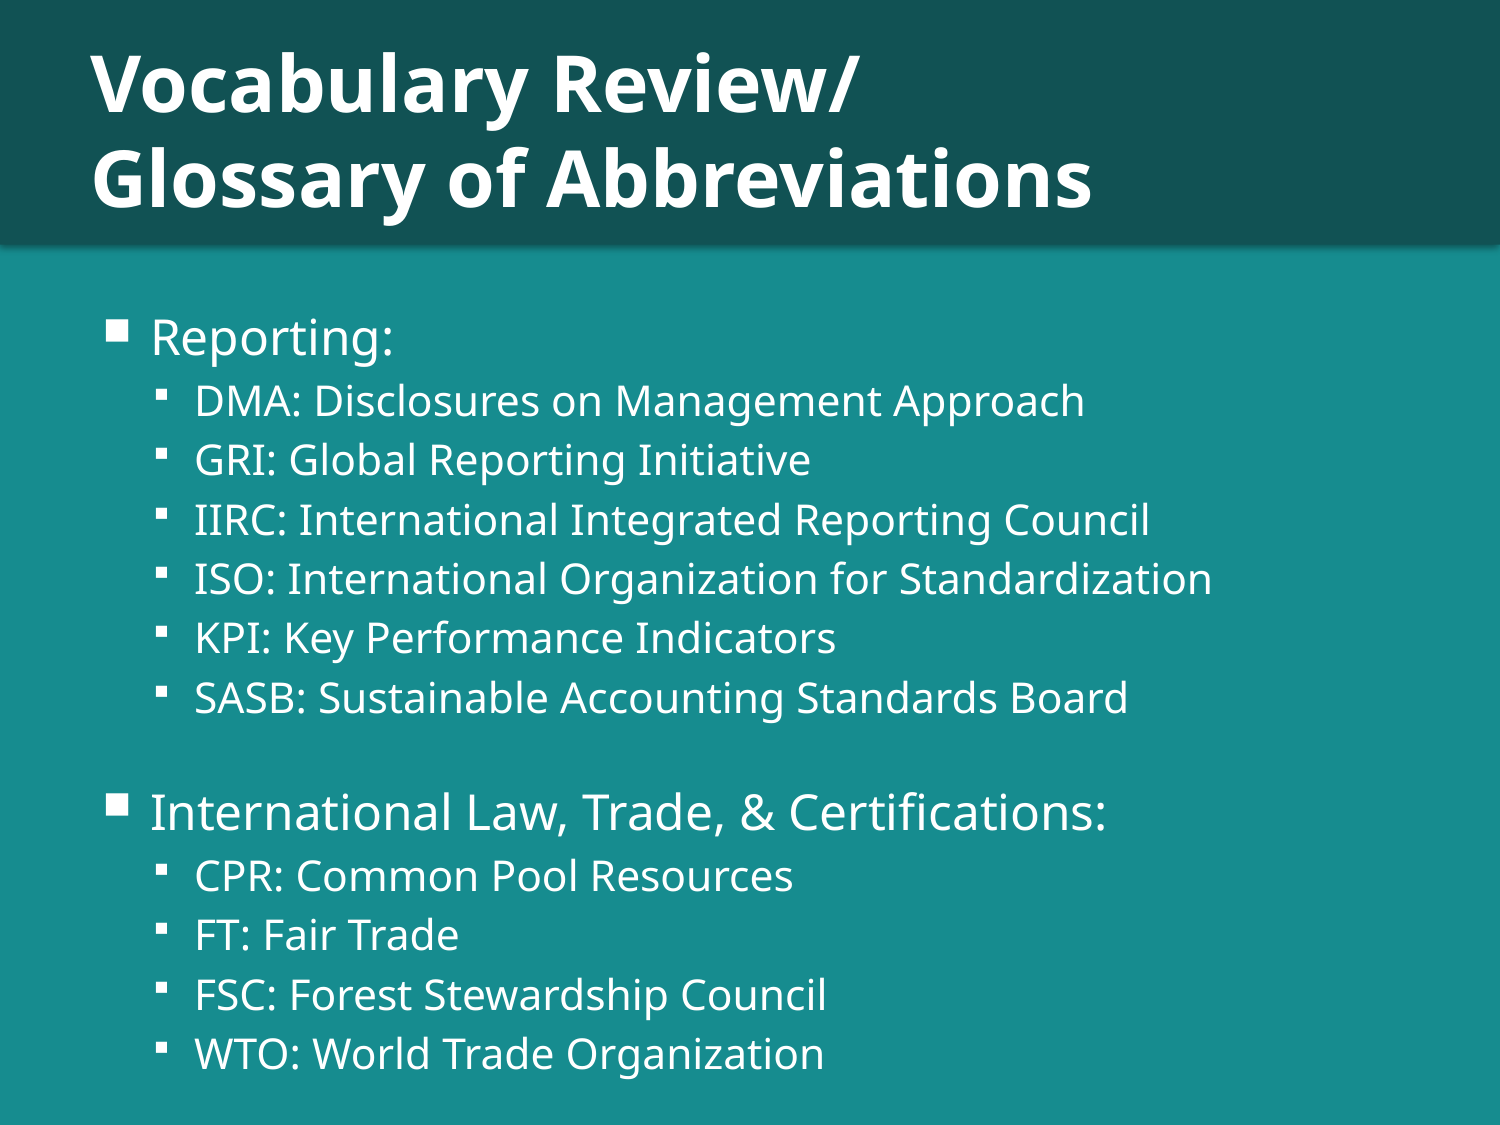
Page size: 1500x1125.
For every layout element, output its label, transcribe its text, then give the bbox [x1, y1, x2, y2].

title Vocabulary Review/ Glossary of Abbreviations [75, 25, 1425, 231]
list Reporting: DMA: Disclosures on Management Approach GRI: Global Reporting Initiative IIRC: International Integrated Reporting Council ISO: International Organization for Standardization KPI: Key Performance Indicators SASB: Sustainable Accounting Standards Board International Law, Trade, & Certifications: CPR: Common Pool Resources FT: Fair Trade FSC: Forest Stewardship Council WTO: World Trade Organization [75, 291, 1425, 1088]
text_box [374, 486, 1125, 548]
